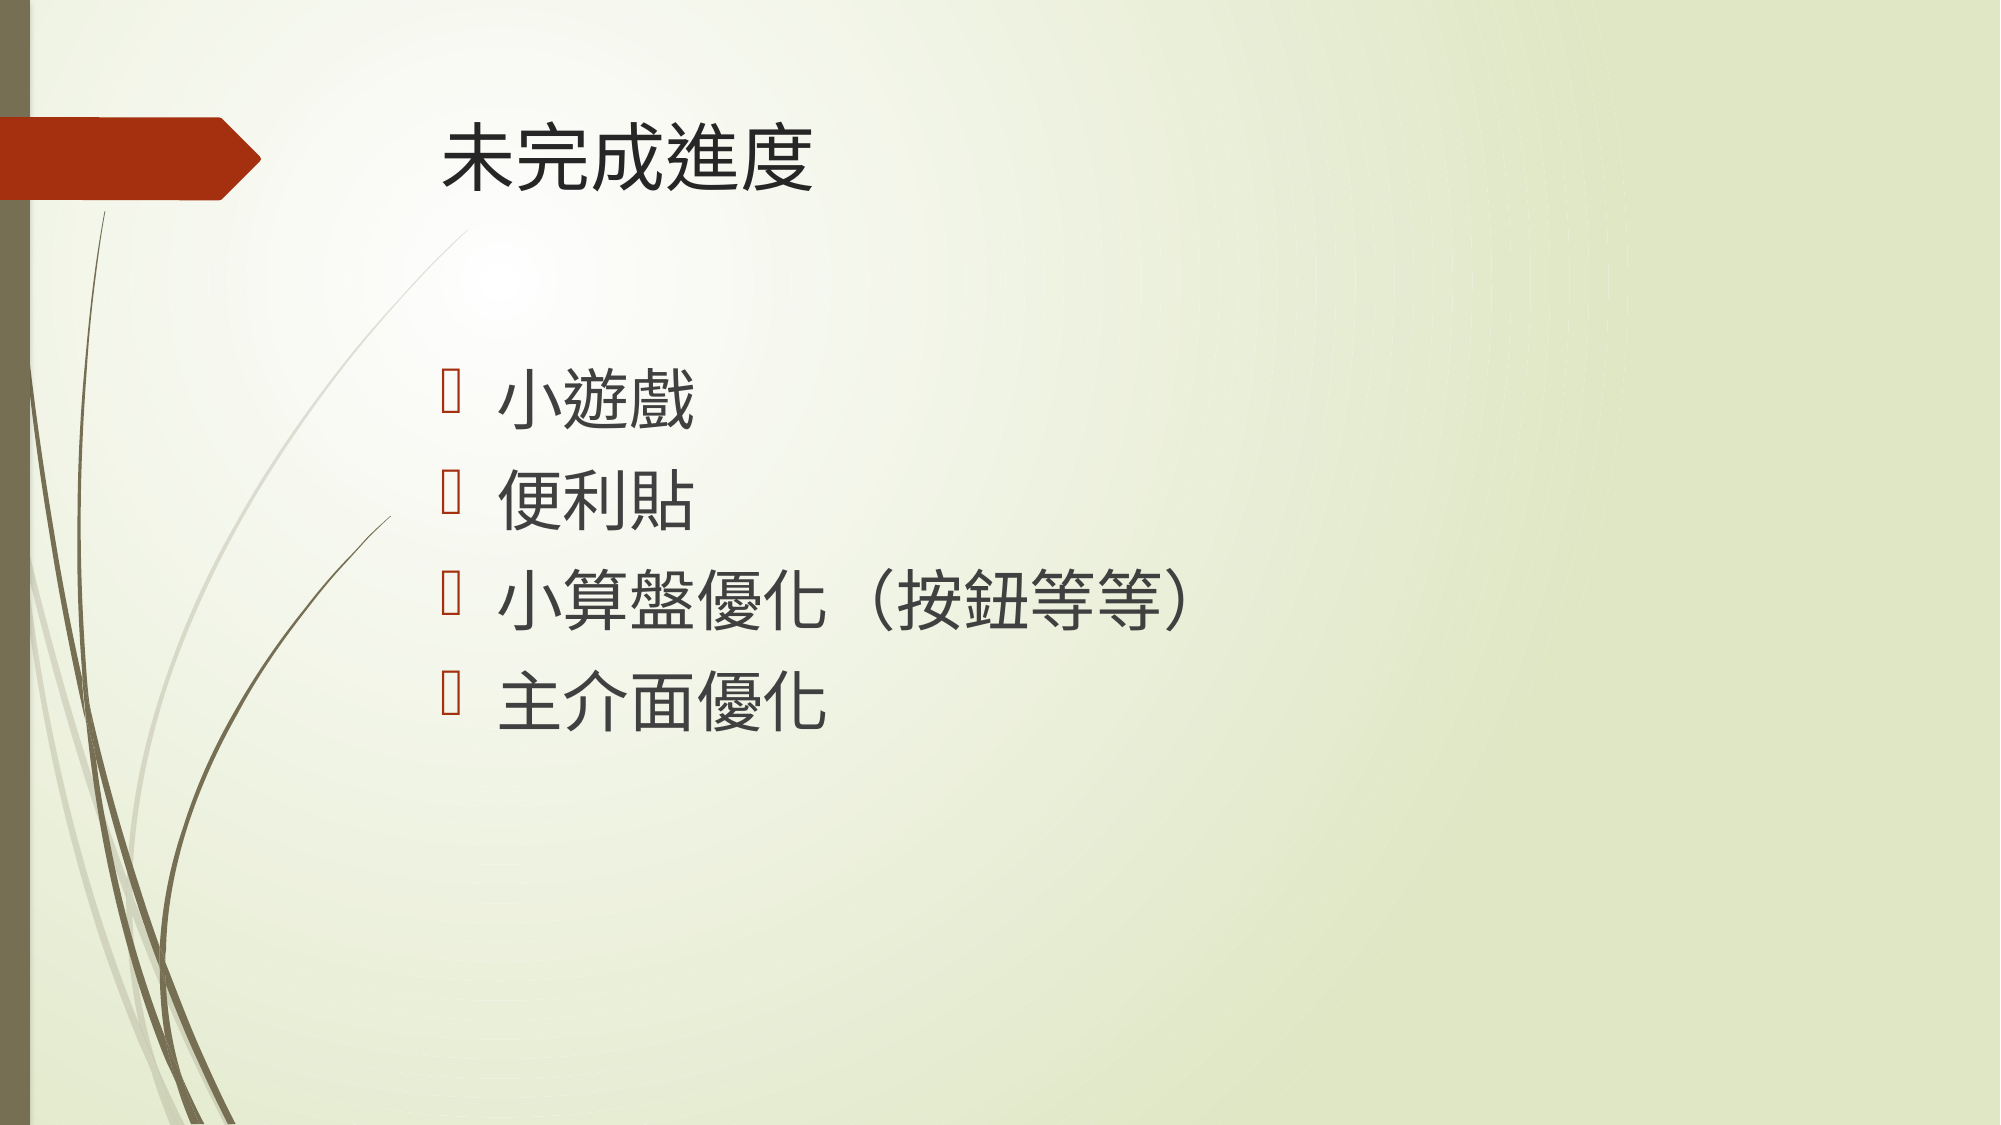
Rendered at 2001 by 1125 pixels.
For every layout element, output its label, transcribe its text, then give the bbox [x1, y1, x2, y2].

list 小遊戲 便利貼 小算盤優化（按鈕等等） 主介面優化 [424, 350, 1888, 970]
title 未完成進度 [425, 102, 1888, 313]
